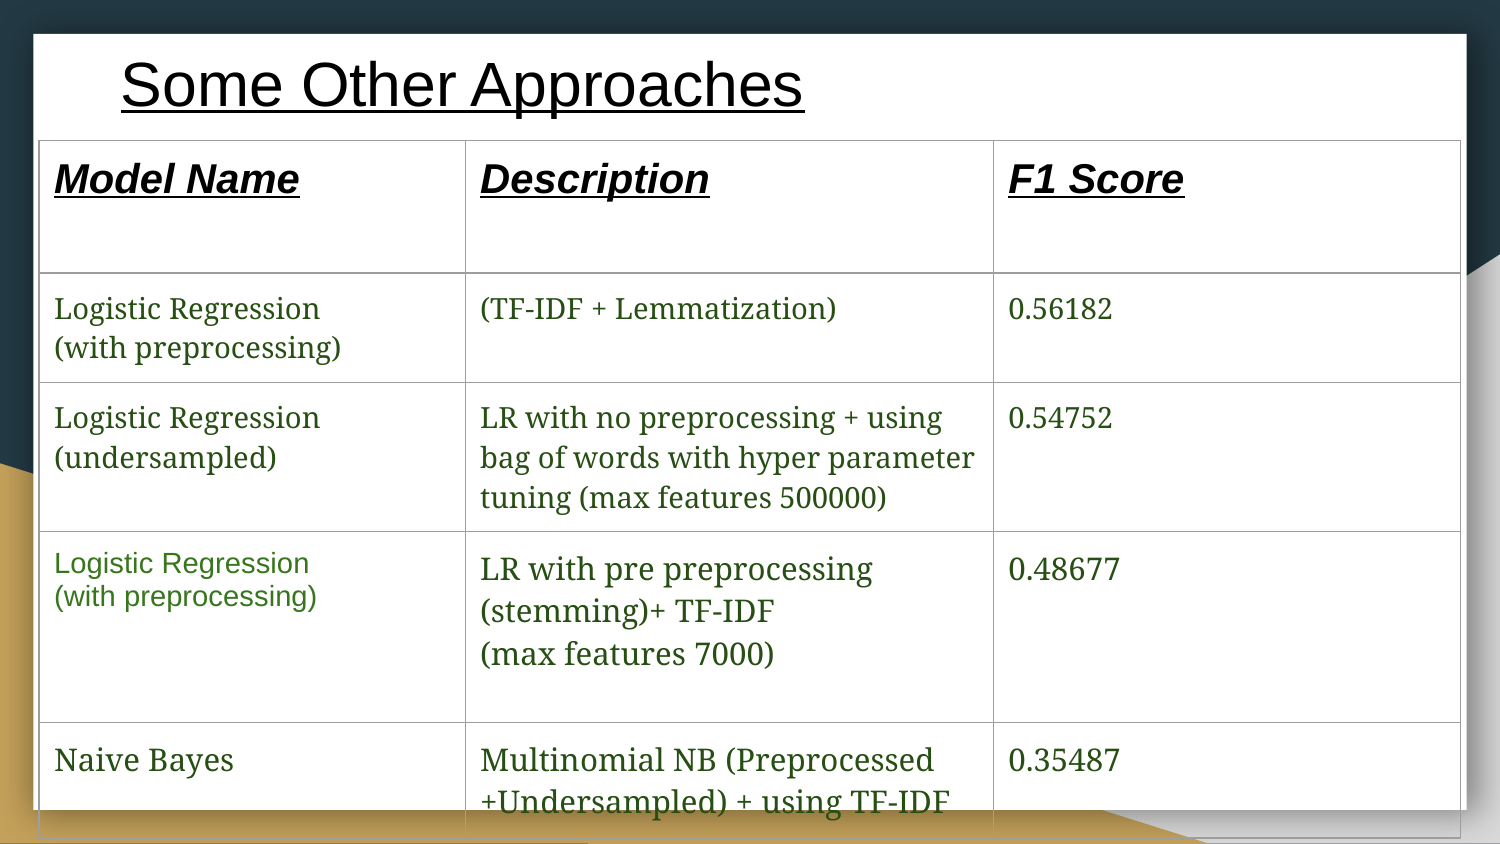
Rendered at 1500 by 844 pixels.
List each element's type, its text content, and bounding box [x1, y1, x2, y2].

table_header Description [466, 141, 993, 272]
table_cell LR with pre preprocessing (stemming)+ TF-IDF (max features 7000) [466, 532, 993, 722]
table_cell Multinomial NB (Preprocessed +Undersampled) + using TF-IDF [466, 723, 993, 837]
table_cell (TF-IDF + Lemmatization) [466, 274, 993, 382]
table_cell Naive Bayes [40, 723, 465, 837]
title Some Other Approaches [105, 34, 1338, 140]
table_cell Logistic Regression (with preprocessing) [40, 532, 465, 722]
table_cell 0.56182 [994, 274, 1460, 382]
table_cell LR with no preprocessing + using bag of words with hyper parameter tuning (max features 500000) [466, 383, 993, 531]
table_header Model Name [40, 141, 465, 272]
table_cell 0.54752 [994, 383, 1460, 531]
table_cell Logistic Regression (undersampled) [40, 383, 465, 531]
table_cell 0.35487 [994, 723, 1460, 837]
table_cell Logistic Regression (with preprocessing) [40, 274, 465, 382]
table_cell 0.48677 [994, 532, 1460, 722]
table_header F1 Score [994, 141, 1460, 272]
